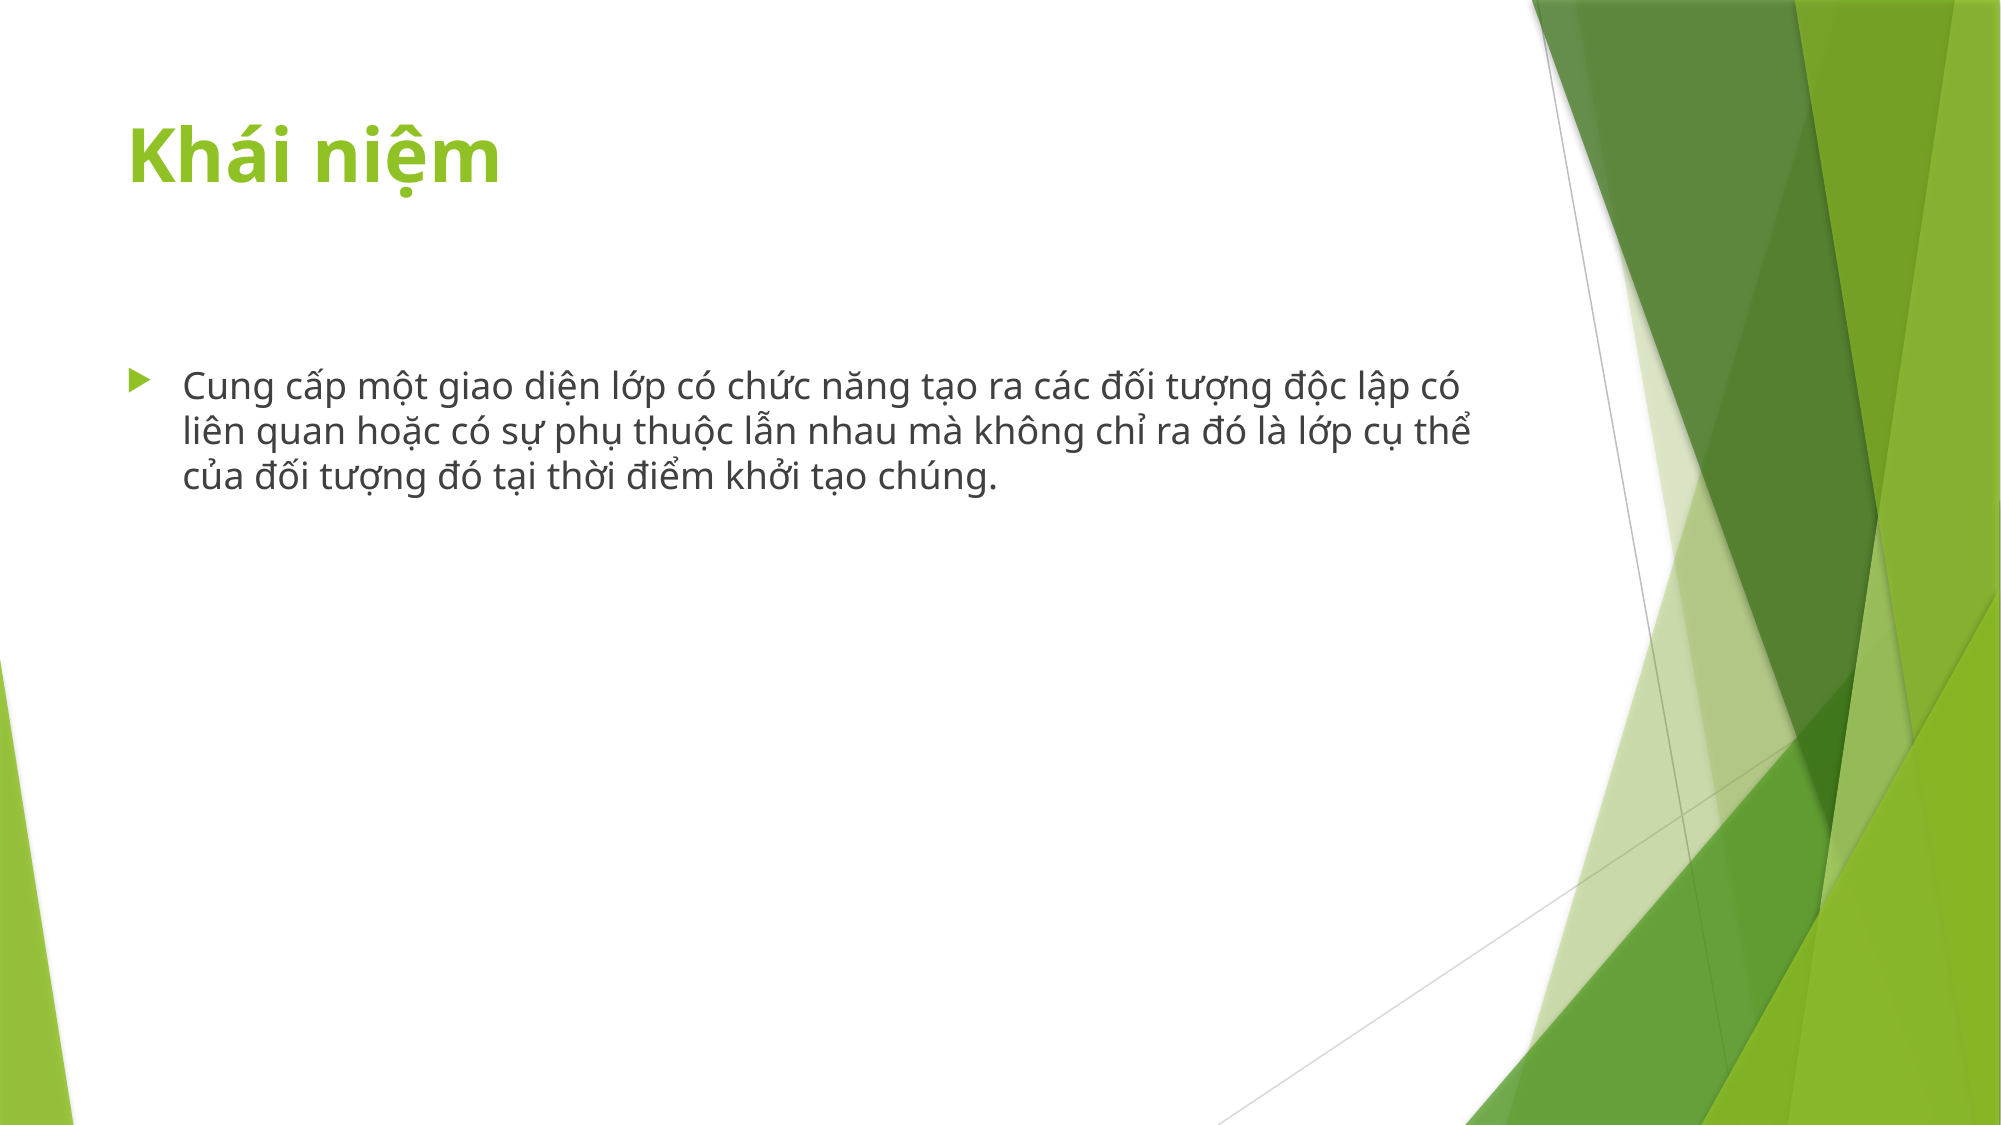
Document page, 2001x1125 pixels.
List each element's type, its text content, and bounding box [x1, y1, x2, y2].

title Khái niệm [111, 99, 1522, 317]
list Cung cấp một giao diện lớp có chức năng tạo ra các đối tượng độc lập có liên quan hoặc có sự phụ thuộc lẫn nhau mà không chỉ ra đó là lớp cụ thể của đối tượng đó tại thời điểm khởi tạo chúng. [111, 354, 1522, 992]
